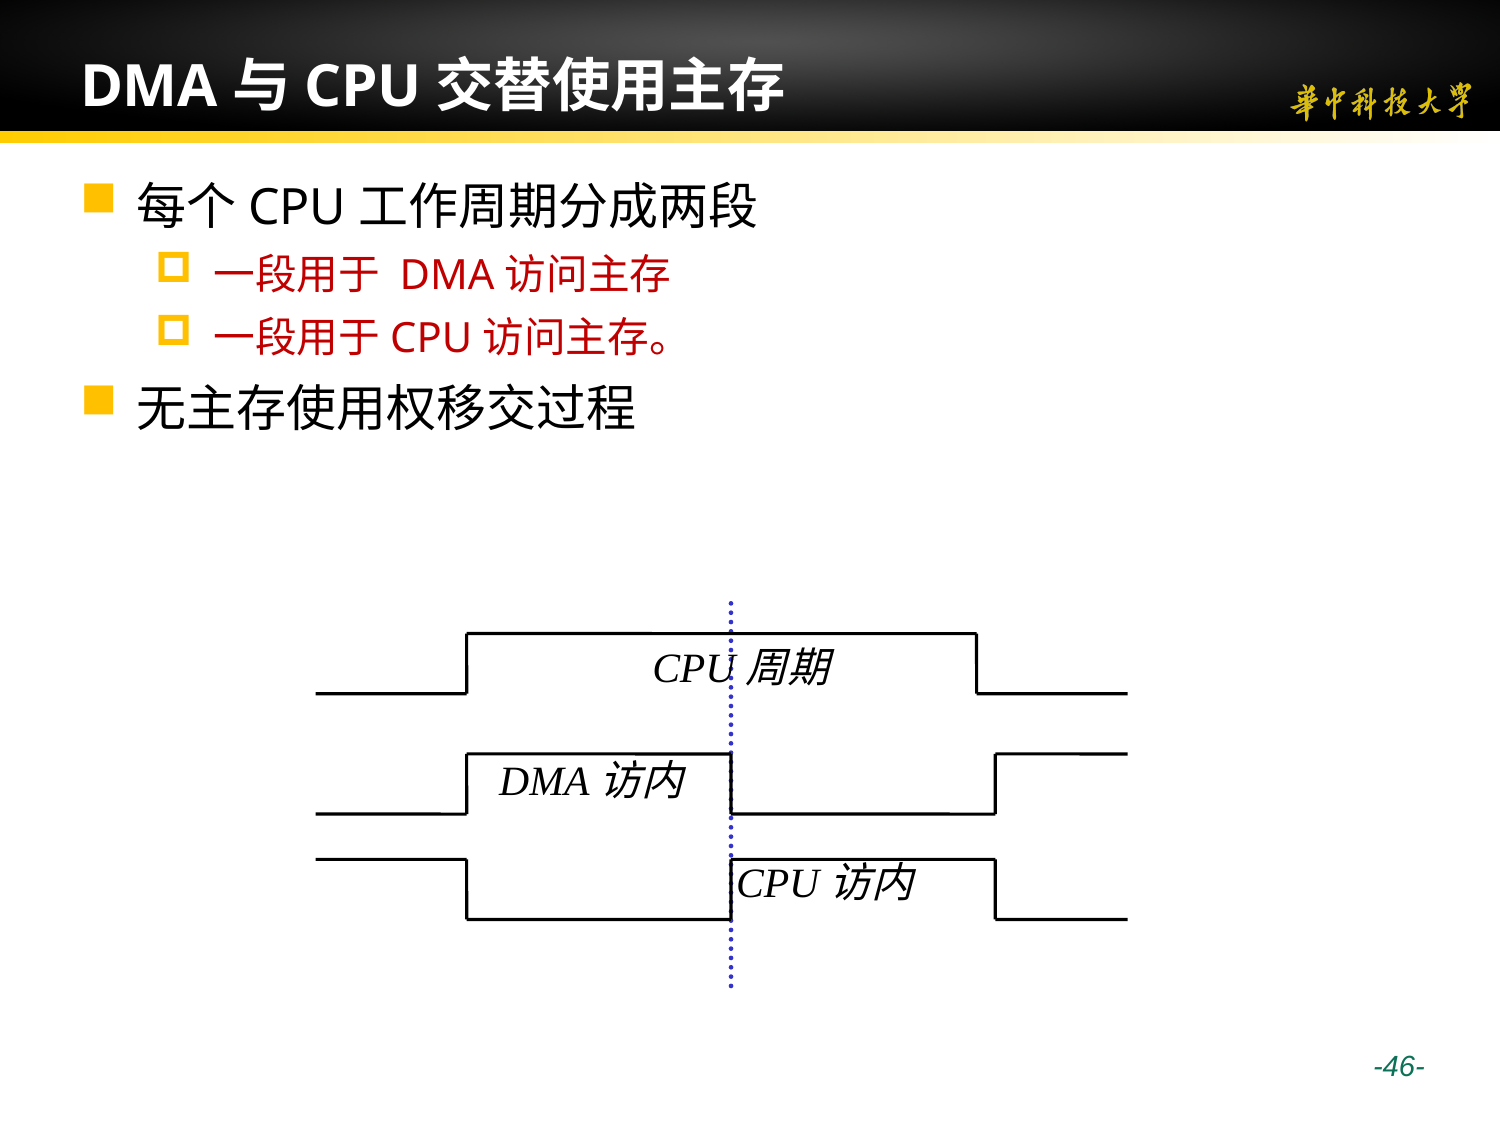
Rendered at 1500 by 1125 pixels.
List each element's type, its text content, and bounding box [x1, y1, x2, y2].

title DMA与CPU交替使用主存 [64, 34, 1416, 131]
picture [0, 0, 1500, 131]
list 每个CPU工作周期分成两段 一段用于 DMA访问主存 一段用于CPU访问主存。 无主存使用权移交过程 [64, 160, 1414, 551]
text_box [650, 131, 655, 143]
slide_number -46- [1281, 1039, 1448, 1118]
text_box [315, 632, 1128, 920]
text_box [562, 131, 567, 143]
text_box [738, 131, 744, 143]
